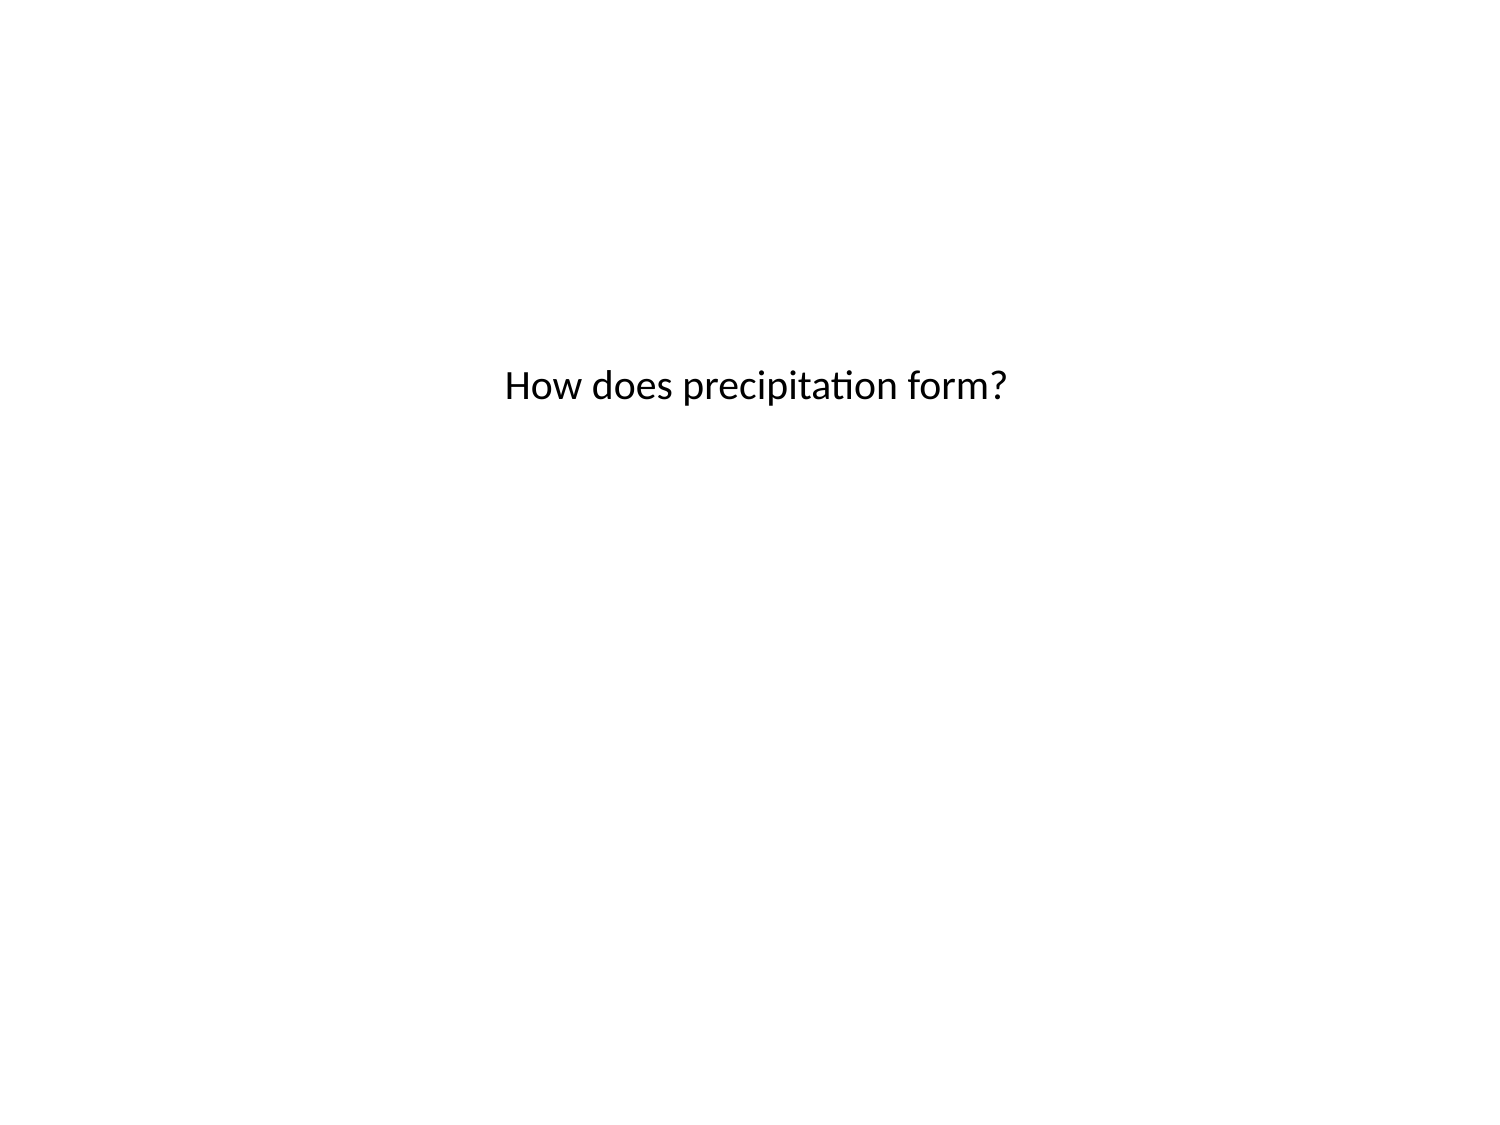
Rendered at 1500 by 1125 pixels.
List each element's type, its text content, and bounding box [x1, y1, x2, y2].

text_box How does precipitation form? [490, 350, 1024, 415]
